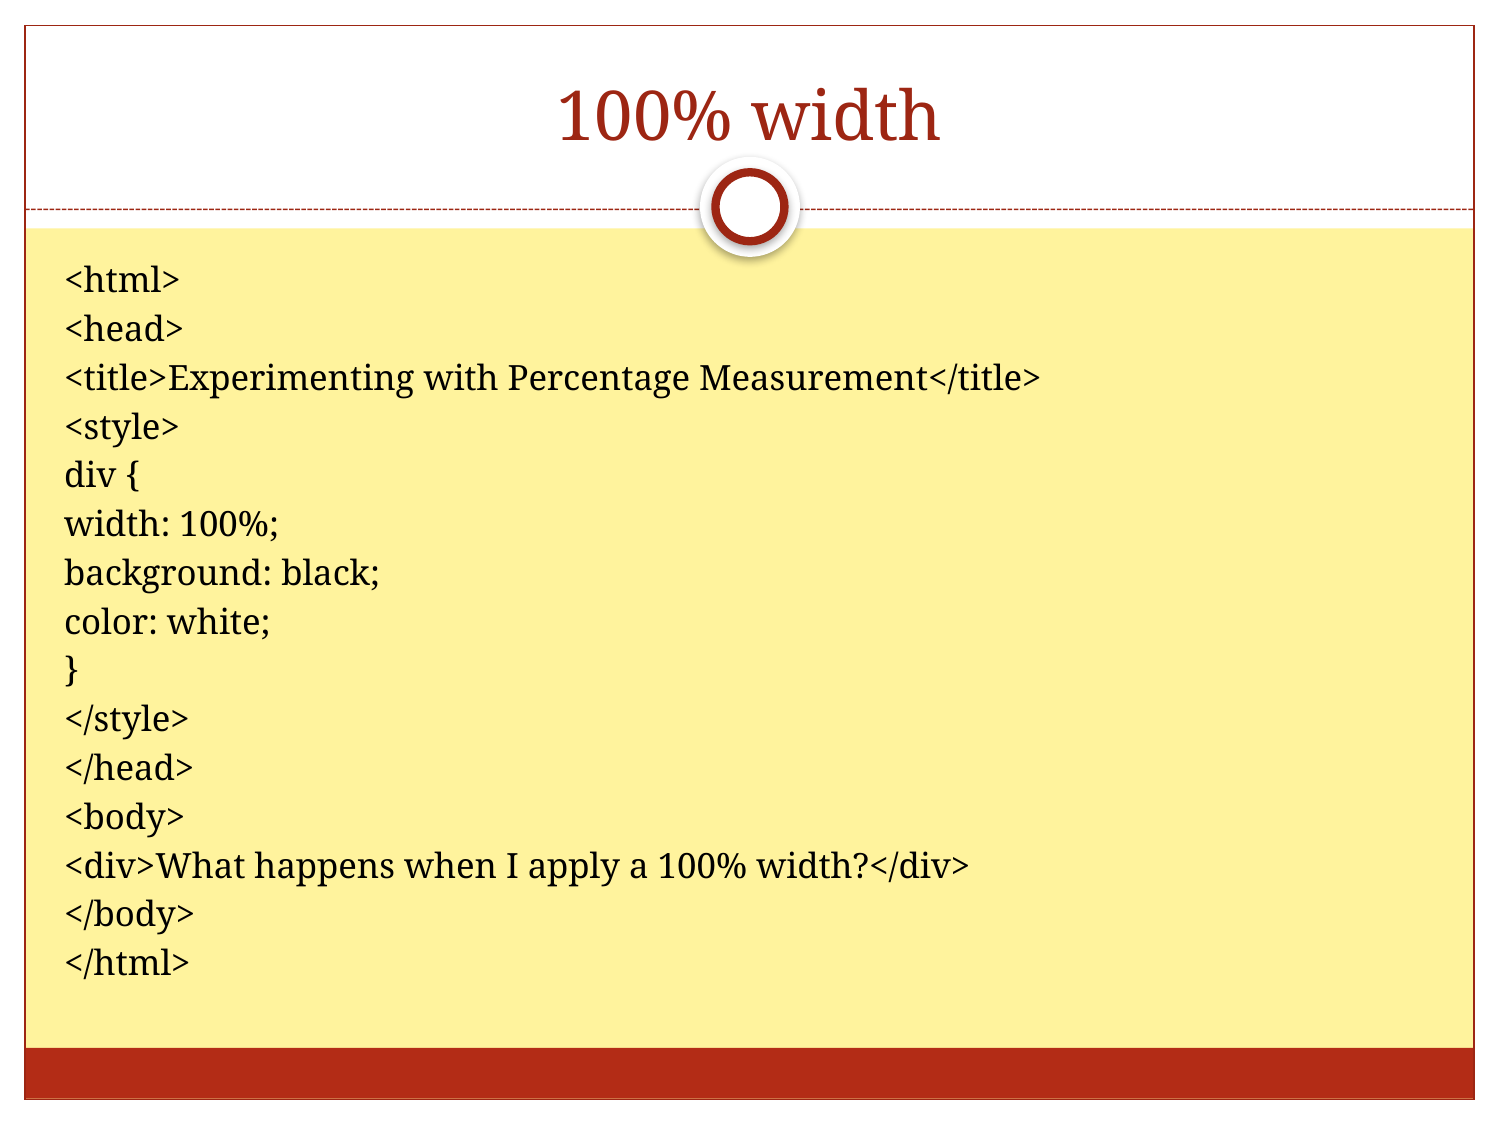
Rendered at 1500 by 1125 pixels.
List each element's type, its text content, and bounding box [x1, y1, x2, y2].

list <html> <head> <title>Experimenting with Percentage Measurement</title> <style> div { width: 100%; background: black; color: white; } </style> </head> <body> <div>What happens when I apply a 100% width?</div> </body> </html> [49, 250, 1445, 1001]
title 100% width [49, 37, 1450, 162]
